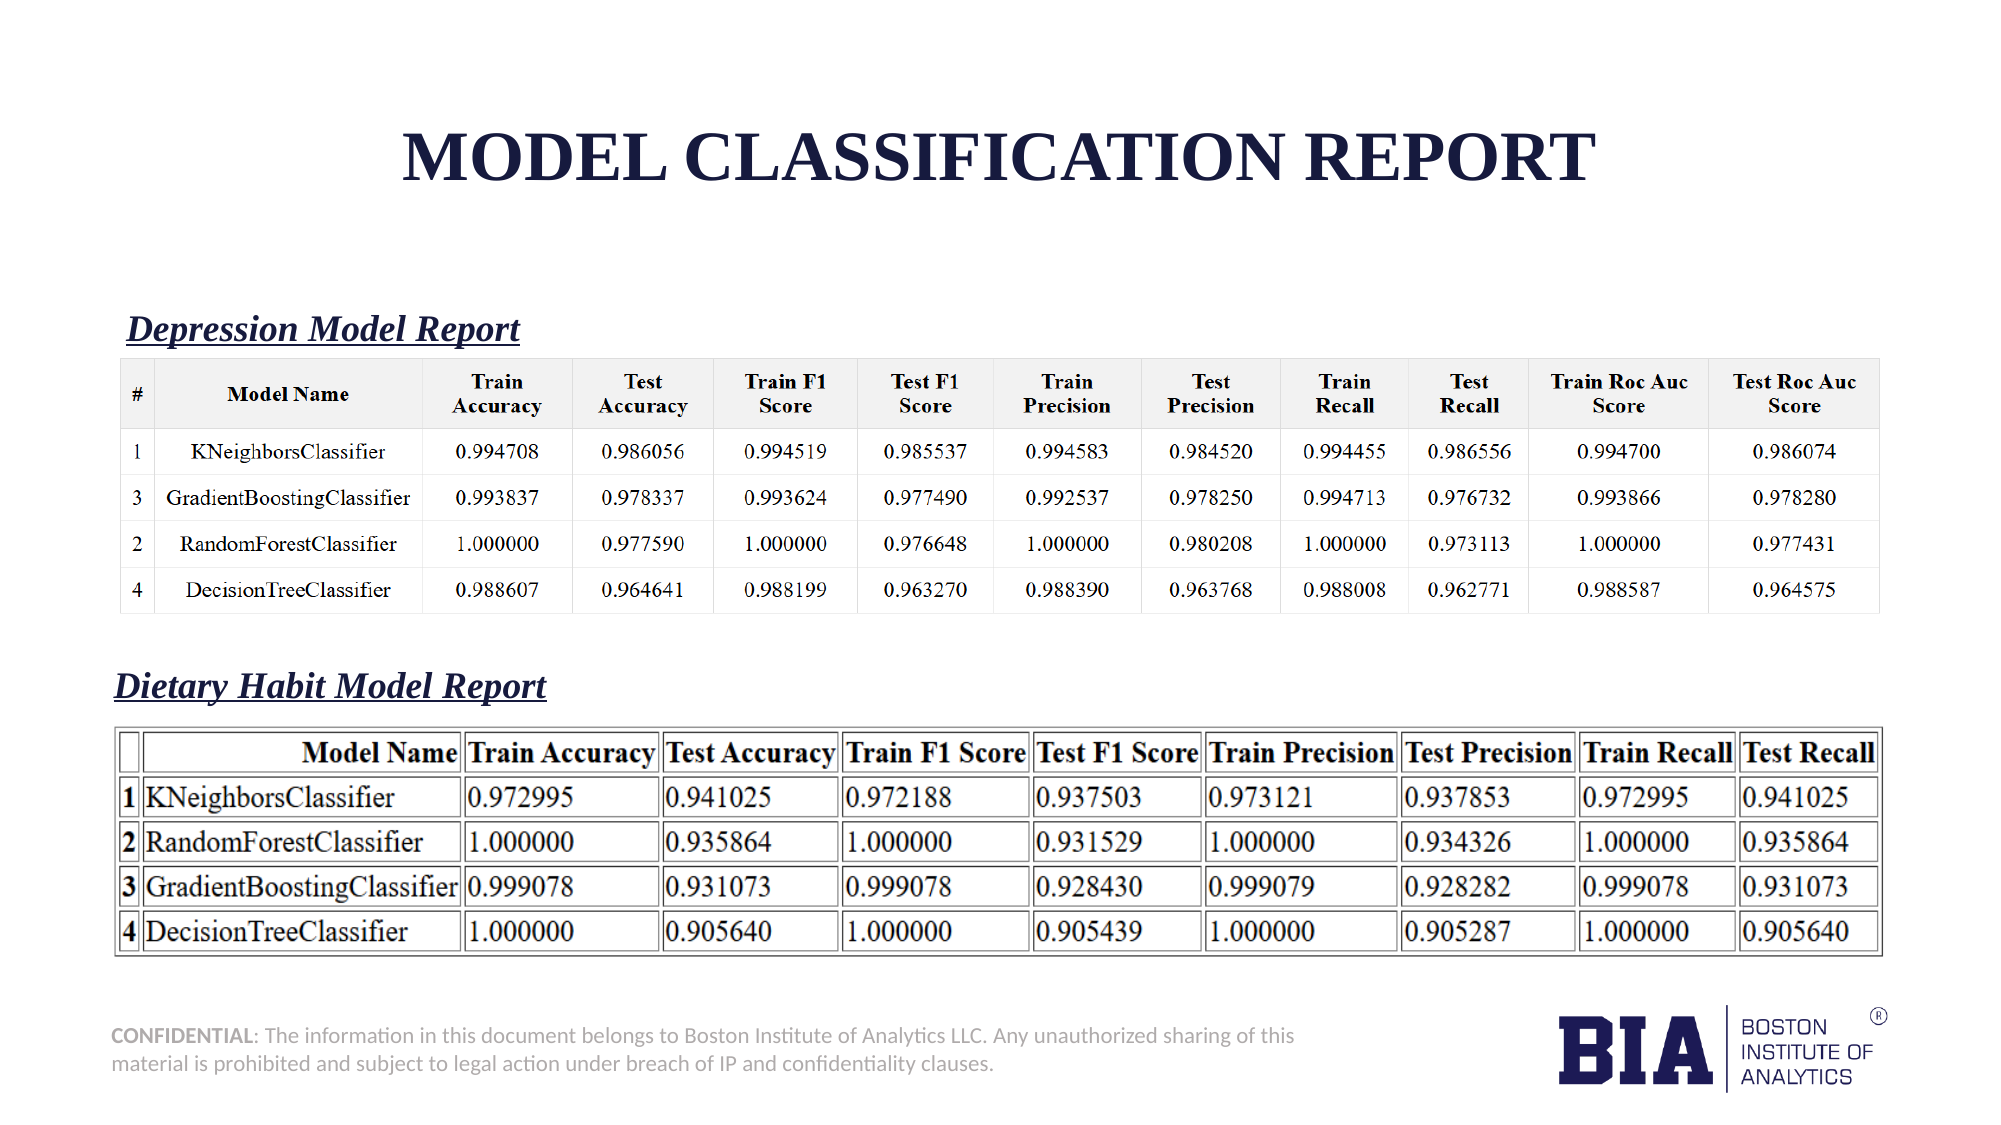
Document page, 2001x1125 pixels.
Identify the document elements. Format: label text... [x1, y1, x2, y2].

picture [111, 714, 1889, 972]
title MODEL CLASSIFICATION REPORT [111, 107, 1889, 208]
text_box Dietary Habit Model Report [98, 653, 601, 714]
text_box Depression Model Report [111, 296, 589, 350]
picture [1557, 1003, 1889, 1094]
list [111, 350, 1889, 614]
